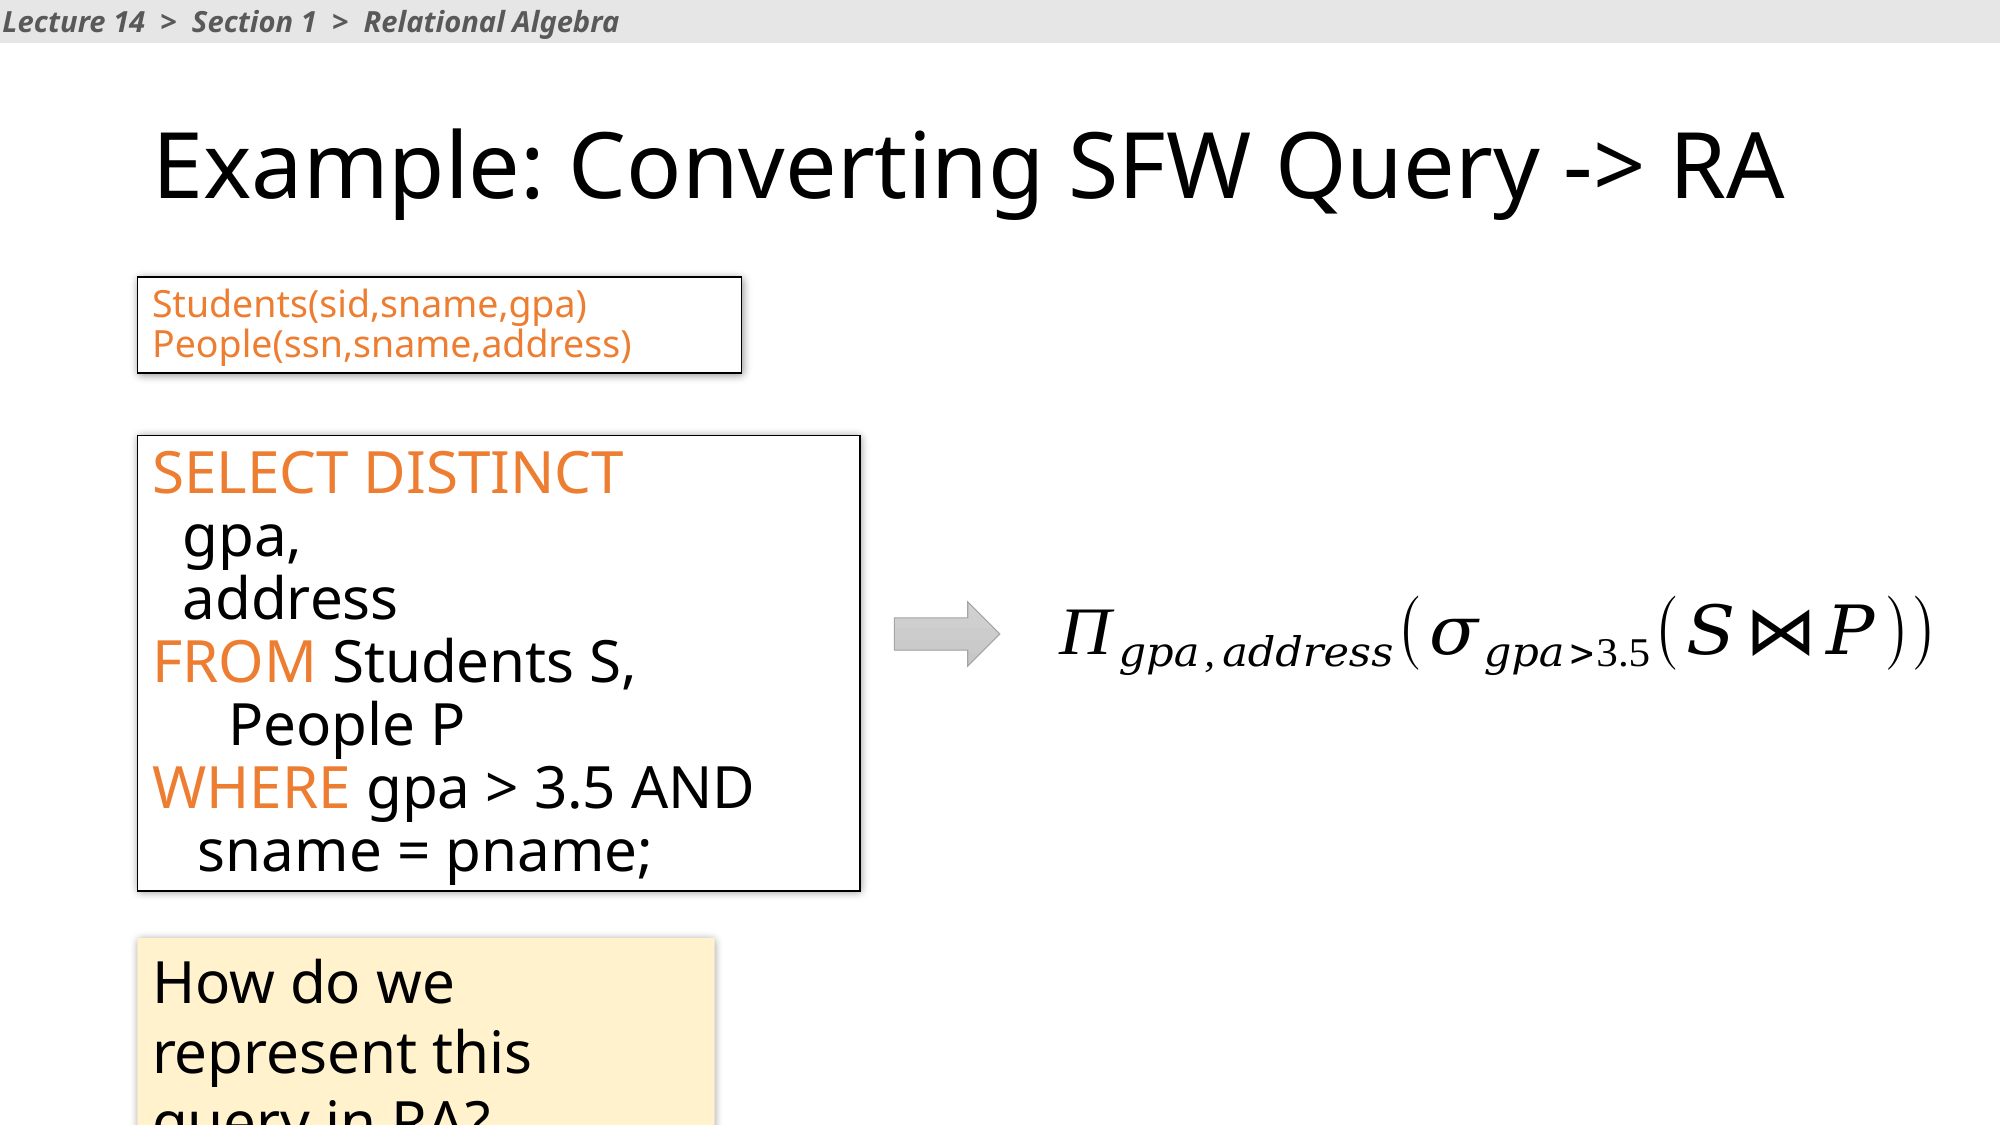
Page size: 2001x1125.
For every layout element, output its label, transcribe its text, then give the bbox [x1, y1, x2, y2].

text_box [893, 600, 1001, 668]
text_box How do we represent this query in RA? [137, 938, 715, 1125]
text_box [0, 0, 2000, 47]
text_box SELECT DISTINCT gpa, address FROM Students S, People P WHERE gpa > 3.5 AND sname = pname; [137, 435, 861, 892]
title Example: Converting SFW Query -> RA [137, 59, 1863, 278]
text_box Students(sid,sname,gpa) People(ssn,sname,address) [137, 277, 742, 373]
